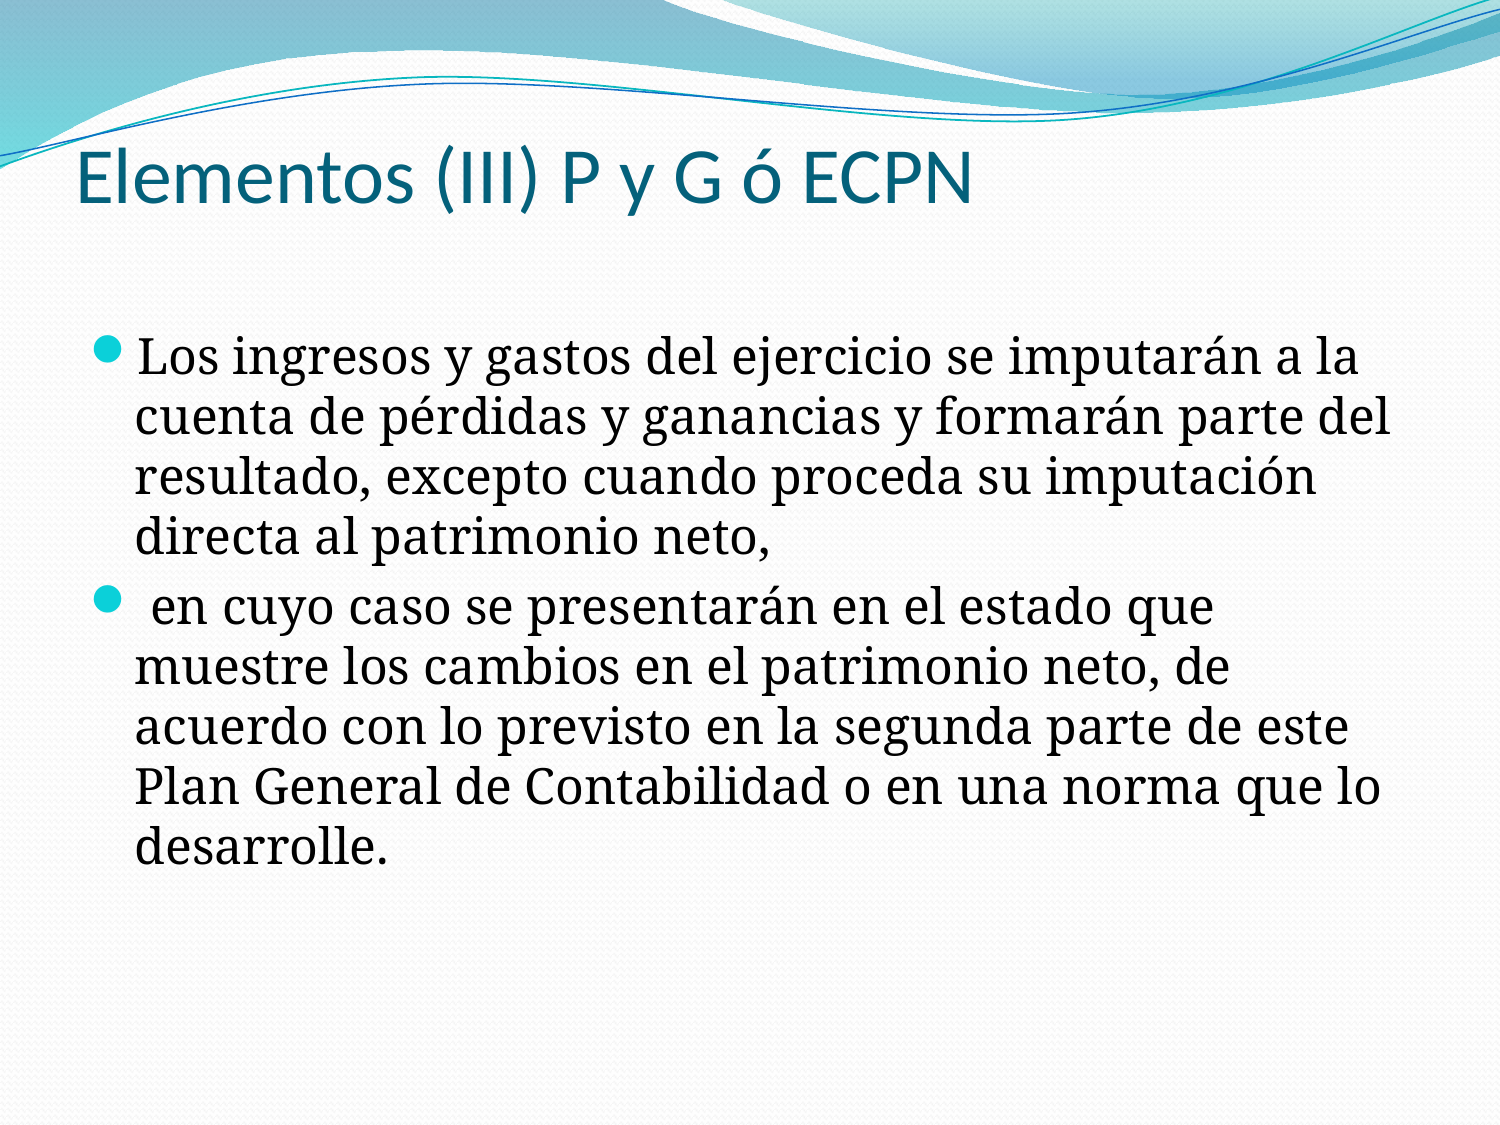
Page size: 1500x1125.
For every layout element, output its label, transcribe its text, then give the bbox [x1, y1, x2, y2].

list Los ingresos y gastos del ejercicio se imputarán a la cuenta de pérdidas y ganancias y formarán parte del resultado, excepto cuando proceda su imputación directa al patrimonio neto, en cuyo caso se presentarán en el estado que muestre los cambios en el patrimonio neto, de acuerdo con lo previsto en la segunda parte de este Plan General de Contabilidad o en una norma que lo desarrolle. [75, 317, 1425, 1038]
title Elementos (III) P y G ó ECPN [75, 115, 1425, 220]
